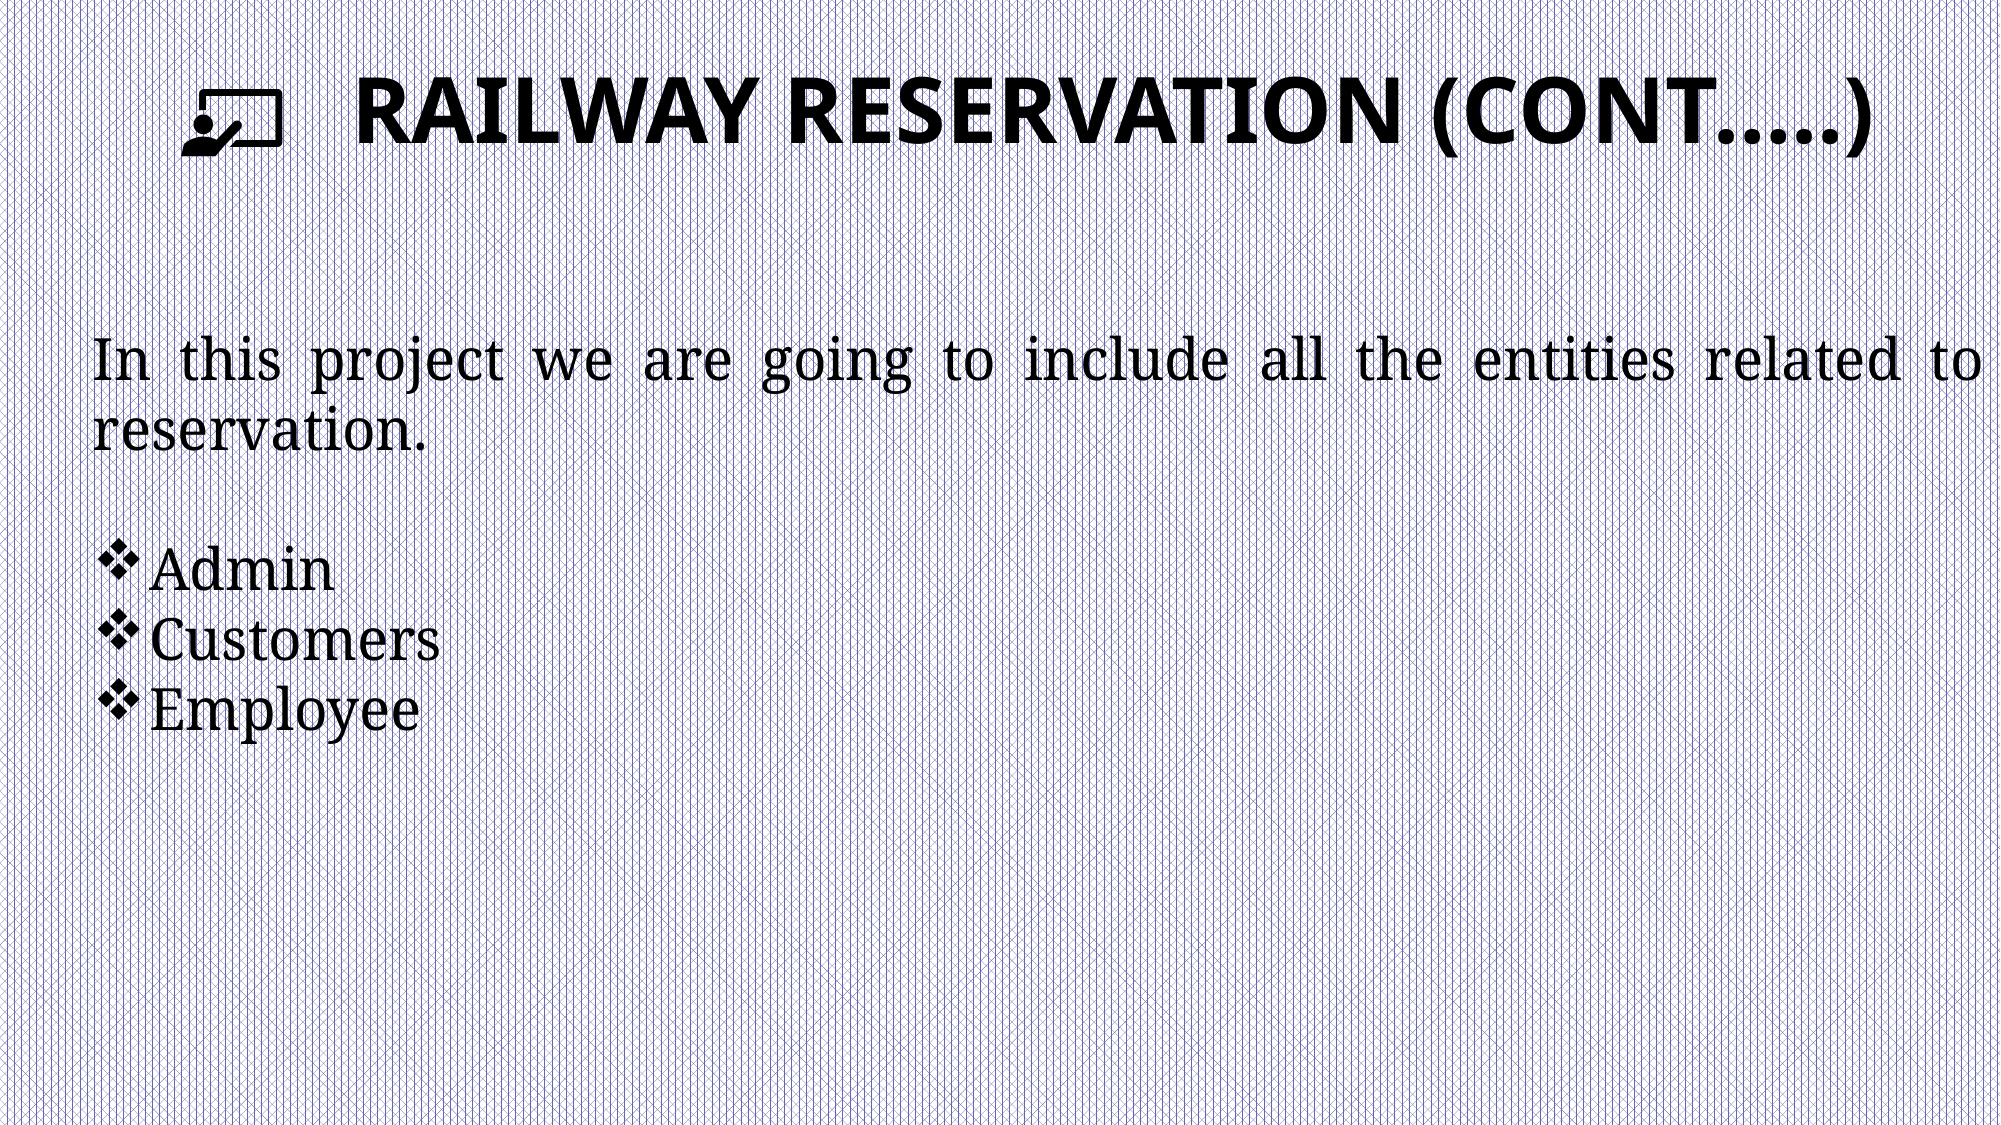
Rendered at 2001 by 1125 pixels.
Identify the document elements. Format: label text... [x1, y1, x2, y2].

picture [176, 67, 287, 178]
title RAILWAY RESERVATION (CONT…..) [336, 0, 1973, 169]
text_box In this project we are going to include all the entities related to reservation. Admin Customers Employee [78, 314, 2000, 810]
